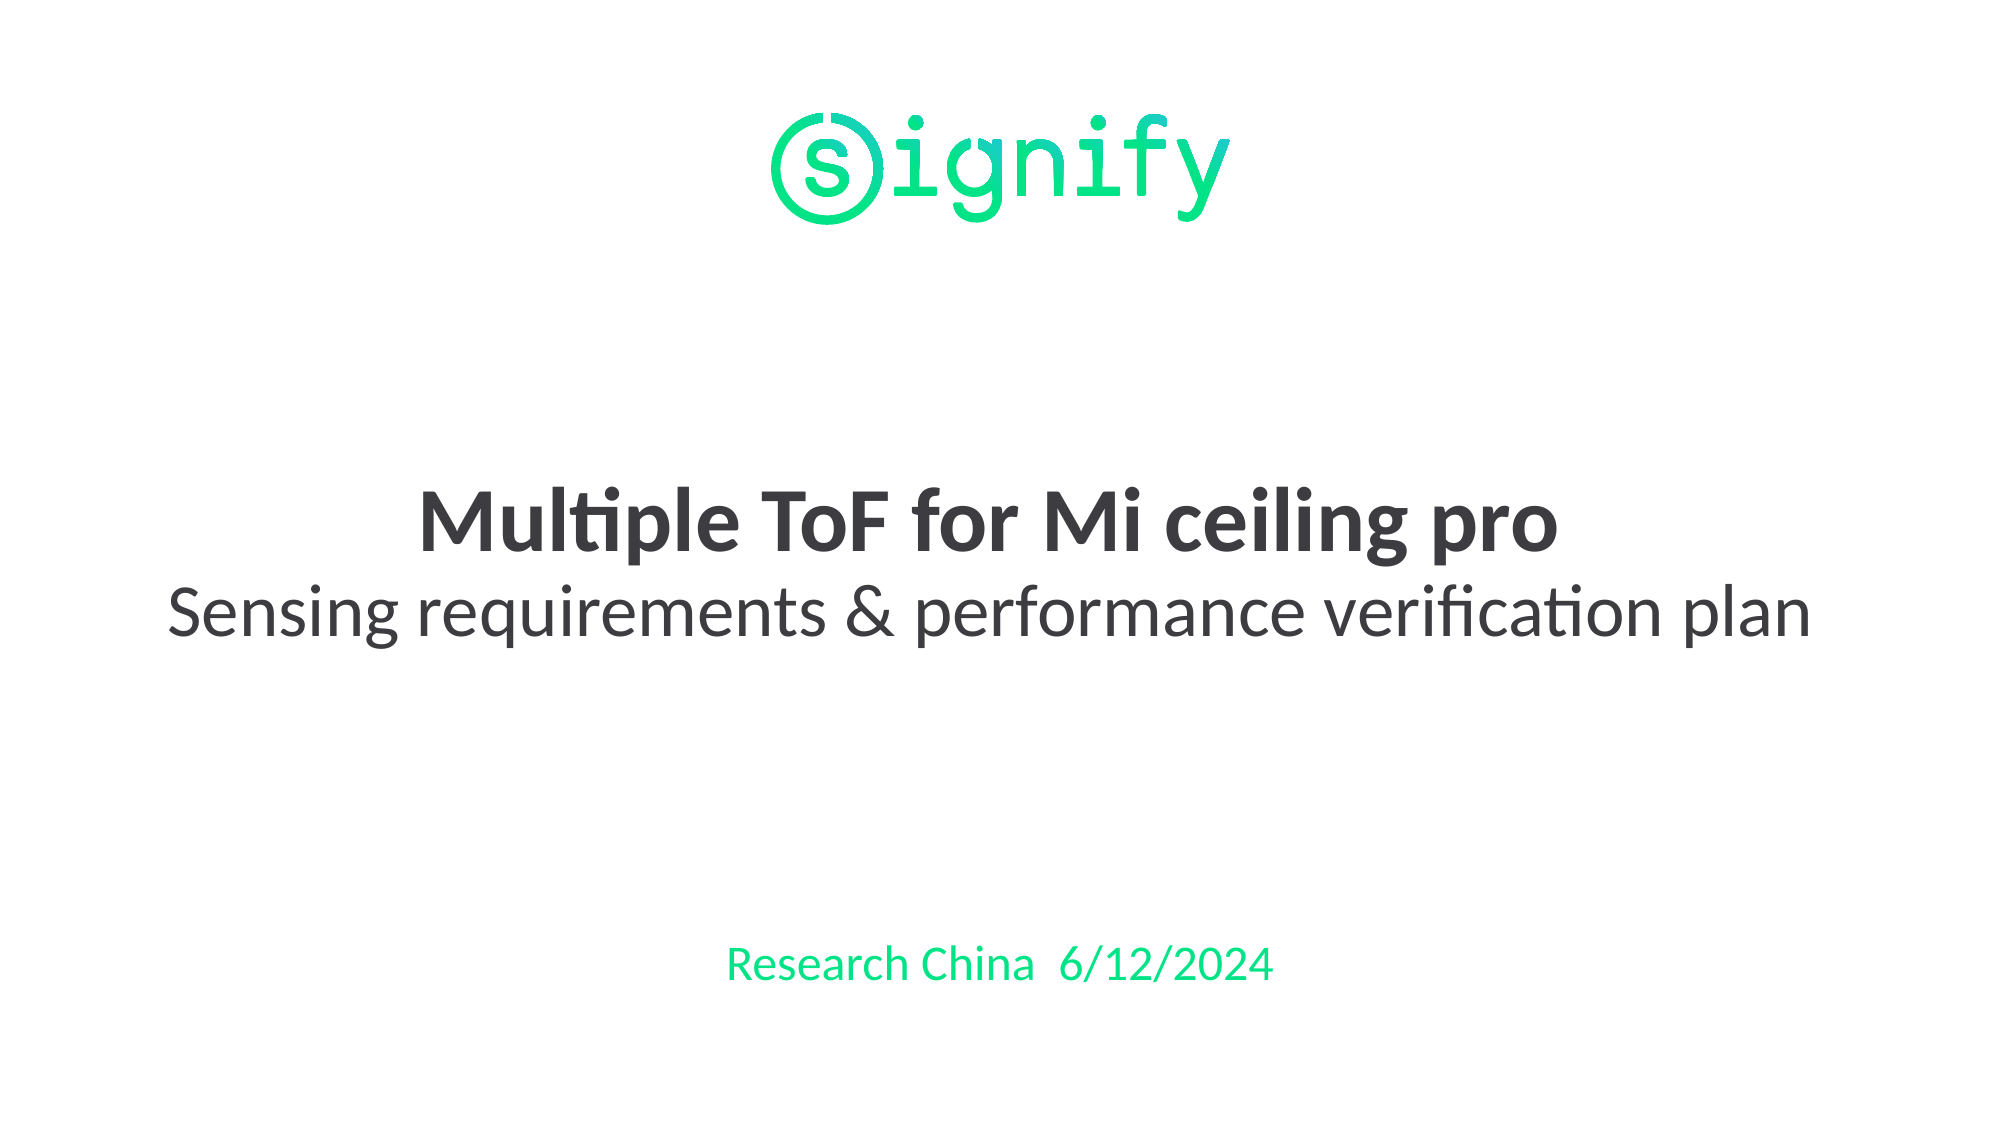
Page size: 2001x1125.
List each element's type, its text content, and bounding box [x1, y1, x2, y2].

title Multiple ToF for Mi ceiling pro Sensing requirements & performance verification plan [0, 296, 2000, 829]
subtitle Research China 6/12/2024 [249, 937, 1750, 1012]
